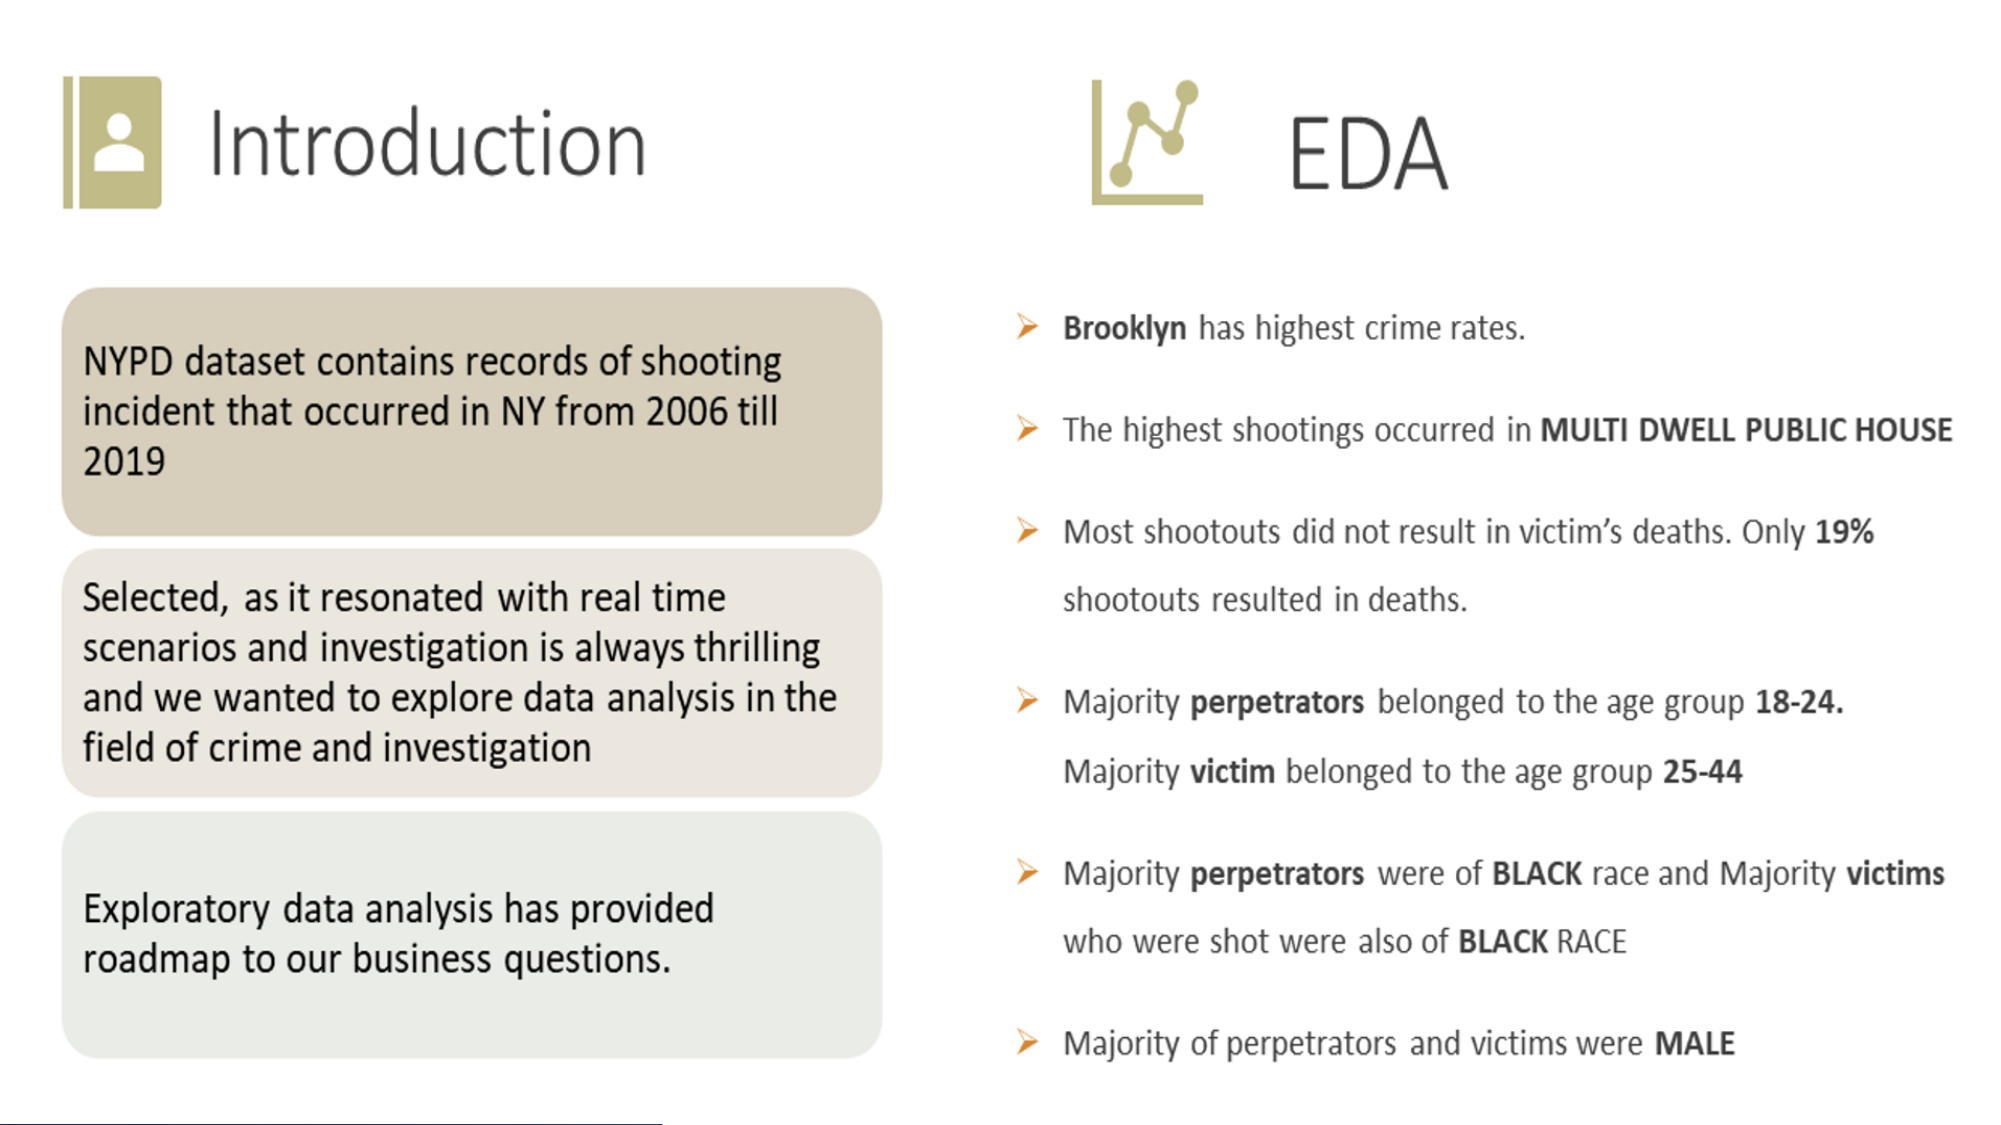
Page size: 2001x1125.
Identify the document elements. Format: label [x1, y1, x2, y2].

list [0, 0, 2000, 1124]
